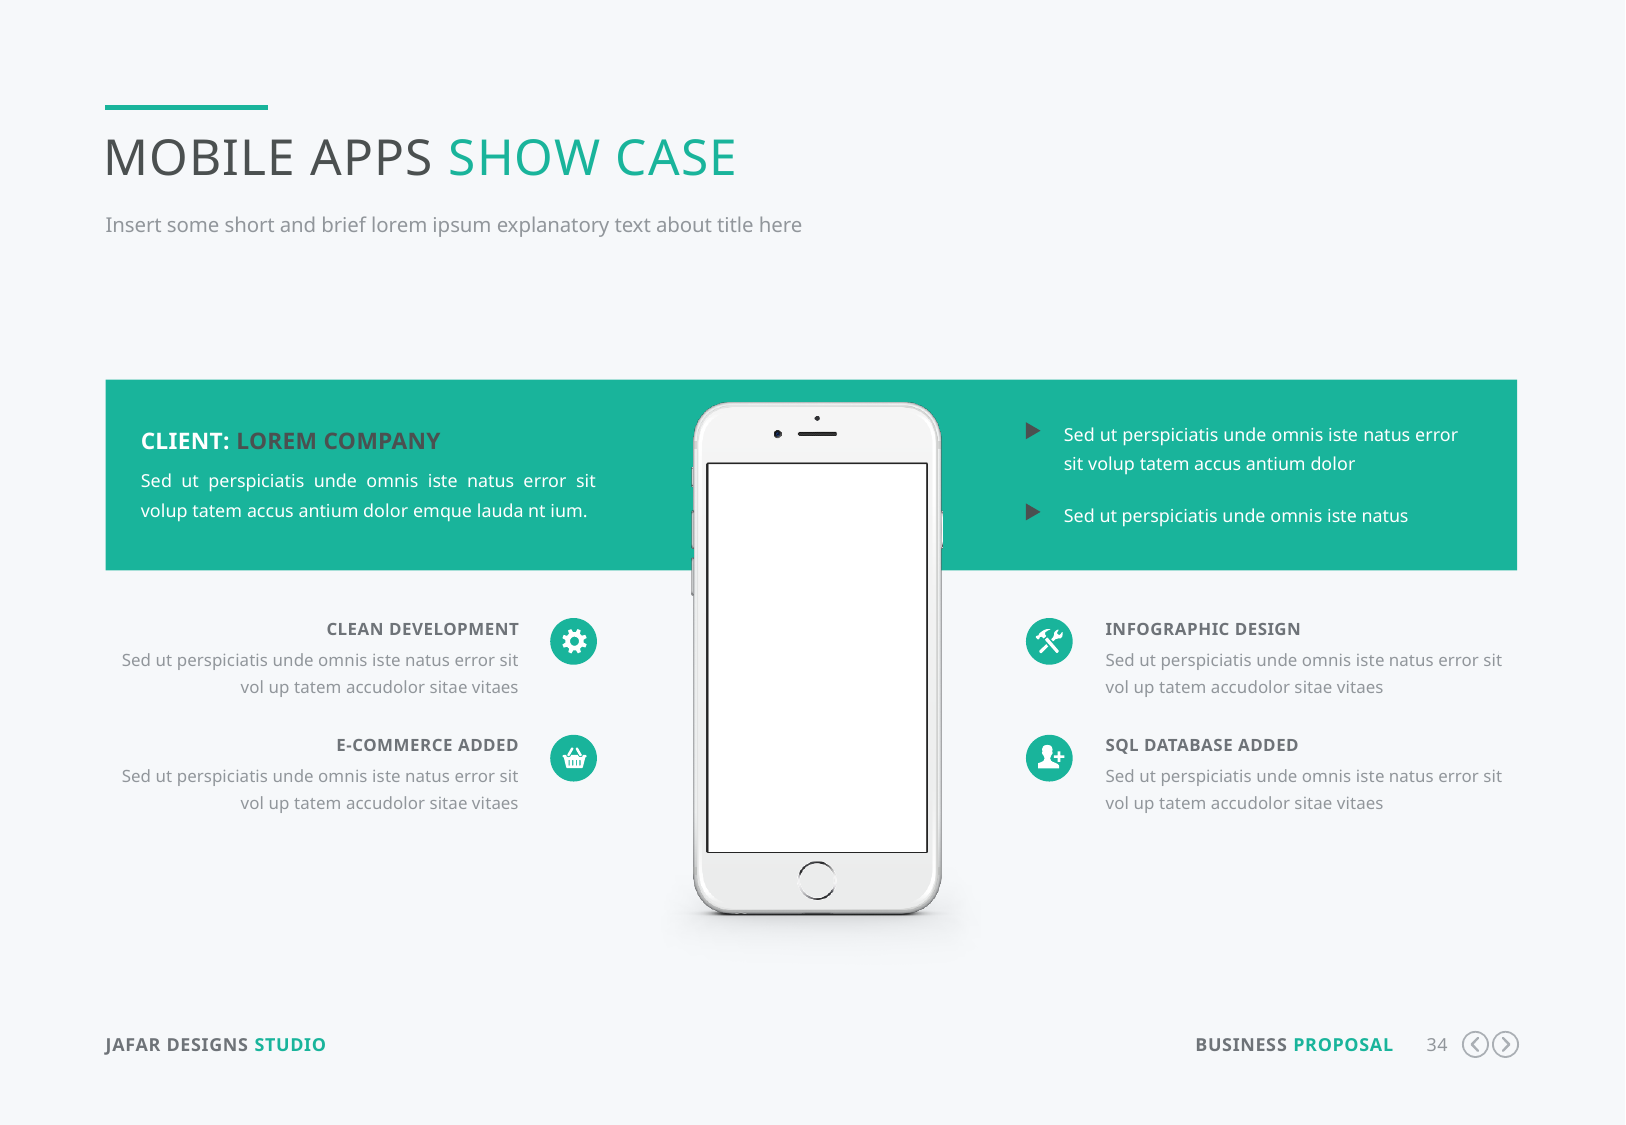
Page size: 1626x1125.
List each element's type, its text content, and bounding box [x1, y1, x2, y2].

text_box Sed ut perspiciatis unde omnis iste natus error sit volup tatem accus antium dolor [1106, 415, 1460, 475]
picture [547, 386, 1106, 1065]
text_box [105, 734, 519, 814]
list Insert some short and brief lorem ipsum explanatory text about title here [105, 209, 1519, 241]
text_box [1105, 734, 1519, 814]
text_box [105, 618, 519, 698]
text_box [550, 734, 597, 782]
list Mobile apps show case [103, 125, 1518, 187]
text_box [1105, 618, 1519, 698]
text_box Sed ut perspiciatis unde omnis iste natus [1106, 496, 1460, 527]
text_box Client: Lorem Company [140, 415, 547, 454]
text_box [1025, 734, 1073, 782]
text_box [550, 617, 597, 665]
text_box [1025, 617, 1073, 665]
text_box Sed ut perspiciatis unde omnis iste natus error sit volup tatem accus antium dolor emque lauda nt ium. [140, 461, 547, 521]
text_box [104, 379, 1518, 571]
